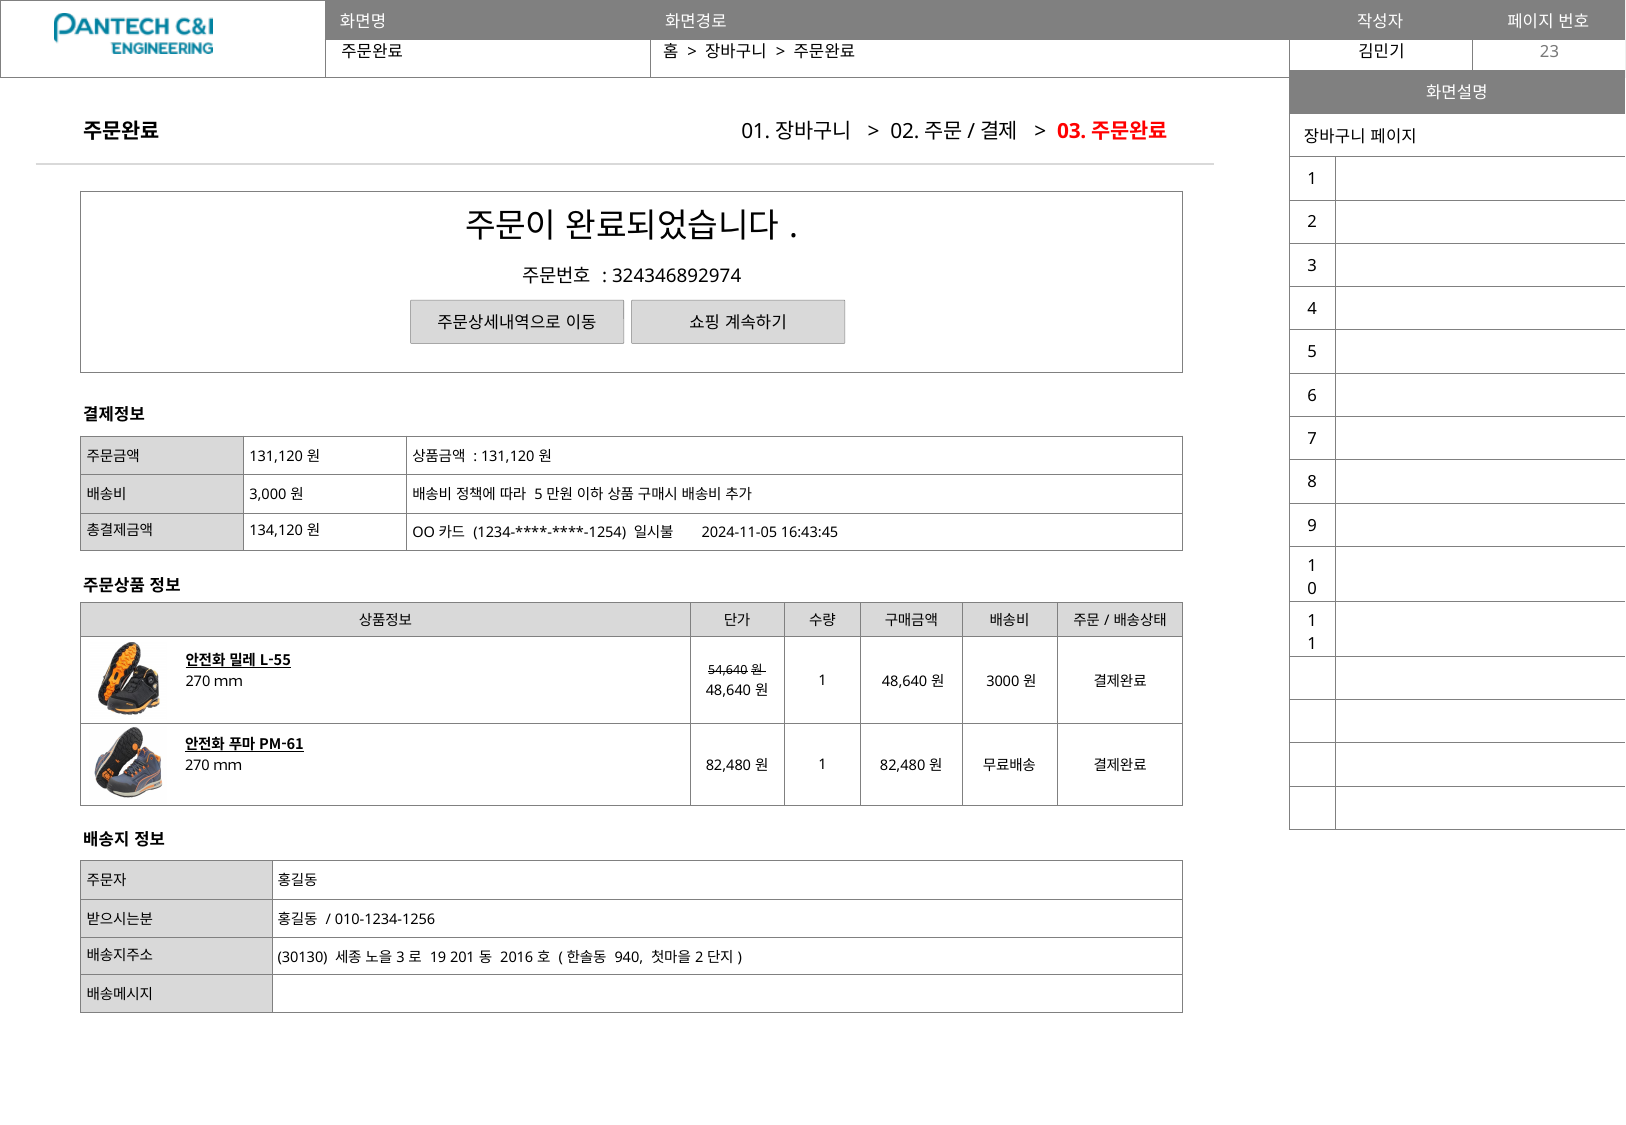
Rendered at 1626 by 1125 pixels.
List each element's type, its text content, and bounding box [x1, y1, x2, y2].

table_cell 홍길동 / 010-1234-1256 [273, 900, 1182, 937]
table_cell 결제완료 [1058, 637, 1182, 723]
table_cell [273, 975, 1182, 1012]
table_cell 장바구니 페이지 [1290, 114, 1625, 156]
text_box 쇼핑 계속하기 [631, 300, 845, 344]
table_header 구매금액 [861, 603, 962, 636]
text_box 배송지 정보 [68, 816, 262, 861]
table_cell 8 [1290, 460, 1335, 503]
table_cell [1336, 602, 1625, 656]
text_box 주문완료 [68, 108, 262, 153]
table_cell [1336, 287, 1625, 329]
table_cell 2 [1290, 201, 1335, 243]
table_cell 11 [1290, 602, 1335, 656]
table_cell [1290, 700, 1335, 742]
table_cell (30130) 세종 노을3로 19 201동 2016호 (한솔동 940, 첫마을2단지) [273, 938, 1182, 974]
table_cell [1336, 201, 1625, 243]
table_header 상품금액 : 131,120원 [407, 437, 1182, 474]
slide_number 23 [1474, 33, 1625, 70]
table_cell 4 [1290, 287, 1335, 329]
table_cell [81, 637, 690, 723]
table_cell 7 [1290, 417, 1335, 459]
table_cell [1336, 547, 1625, 601]
table_cell 1 [785, 637, 860, 723]
text_box 안전화 밀레 L-55 270ｍｍ [185, 642, 361, 698]
table_cell 배송메시지 [81, 975, 272, 1012]
table_cell OO카드 (1234-****-****-1254) 일시불 2024-11-05 16:43:45 [407, 514, 1182, 550]
table_cell [1336, 657, 1625, 699]
table_cell 배송비 [81, 475, 243, 513]
table_cell [1336, 157, 1625, 200]
text_box 결제정보 [68, 391, 262, 436]
text_box 홈 > 장바구니 > 주문완료 [648, 33, 971, 68]
table_cell [1336, 700, 1625, 742]
table_cell 결제완료 [1058, 724, 1182, 805]
table_cell 5 [1290, 330, 1335, 373]
table_cell 배송지주소 [81, 938, 272, 974]
table_cell 3000원 [963, 637, 1057, 723]
table_cell 48,640원 [861, 637, 962, 723]
table_cell [1336, 374, 1625, 416]
table_cell 무료배송 [963, 724, 1057, 805]
table_header 주문금액 [81, 437, 243, 474]
text_box 주문상품 정보 [68, 562, 262, 607]
table_cell 82,480원 [691, 724, 784, 805]
table_header 배송비 [963, 603, 1057, 636]
table_cell 1 [1290, 157, 1335, 200]
table_cell 54,640원 48,640원 [691, 637, 784, 723]
table_cell [1336, 743, 1625, 786]
table_cell 3 [1290, 244, 1335, 286]
table_header 단가 [691, 603, 784, 636]
table_cell 10 [1290, 547, 1335, 601]
table_cell 총결제금액 [81, 514, 243, 550]
text_box 01.장바구니 > 02.주문/결제 > 03.주문완료 [700, 108, 1183, 153]
table_cell [1290, 657, 1335, 699]
picture [54, 13, 213, 54]
table_header 홍길동 [273, 861, 1182, 899]
table_header 상품정보 [81, 603, 690, 636]
table_cell [1336, 244, 1625, 286]
picture [88, 726, 167, 804]
table_cell [81, 724, 690, 805]
table_header 주문자 [81, 861, 272, 899]
table_cell 받으시는분 [81, 900, 272, 937]
text_box 주문완료 [326, 33, 648, 68]
table_header 화면설명 [1290, 71, 1625, 113]
table_cell [1336, 417, 1625, 459]
table_cell [1290, 743, 1335, 786]
table_cell 1 [785, 724, 860, 805]
table_cell 배송비 정책에 따라 5만원 이하 상품 구매시 배송비 추가 [407, 475, 1182, 513]
table_cell 82,480원 [861, 724, 962, 805]
text_box 안전화 푸마 PM-61 270ｍｍ [185, 726, 360, 782]
table_cell [1290, 787, 1335, 829]
text_box 주문상세내역으로 이동 [410, 300, 624, 344]
picture [89, 641, 168, 720]
table_cell [1336, 460, 1625, 503]
table_cell 3,000원 [244, 475, 406, 513]
table_header 수량 [785, 603, 860, 636]
table_cell [1336, 787, 1625, 829]
table_cell [1336, 504, 1625, 546]
table_header 주문/배송상태 [1058, 603, 1182, 636]
table_header 주문이 완료되었습니다. 주문번호 : 324346892974 [81, 192, 1182, 372]
table_cell 6 [1290, 374, 1335, 416]
table_header 131,120원 [244, 437, 406, 474]
table_cell 9 [1290, 504, 1335, 546]
table_cell [1336, 330, 1625, 373]
table_cell 134,120원 [244, 514, 406, 550]
